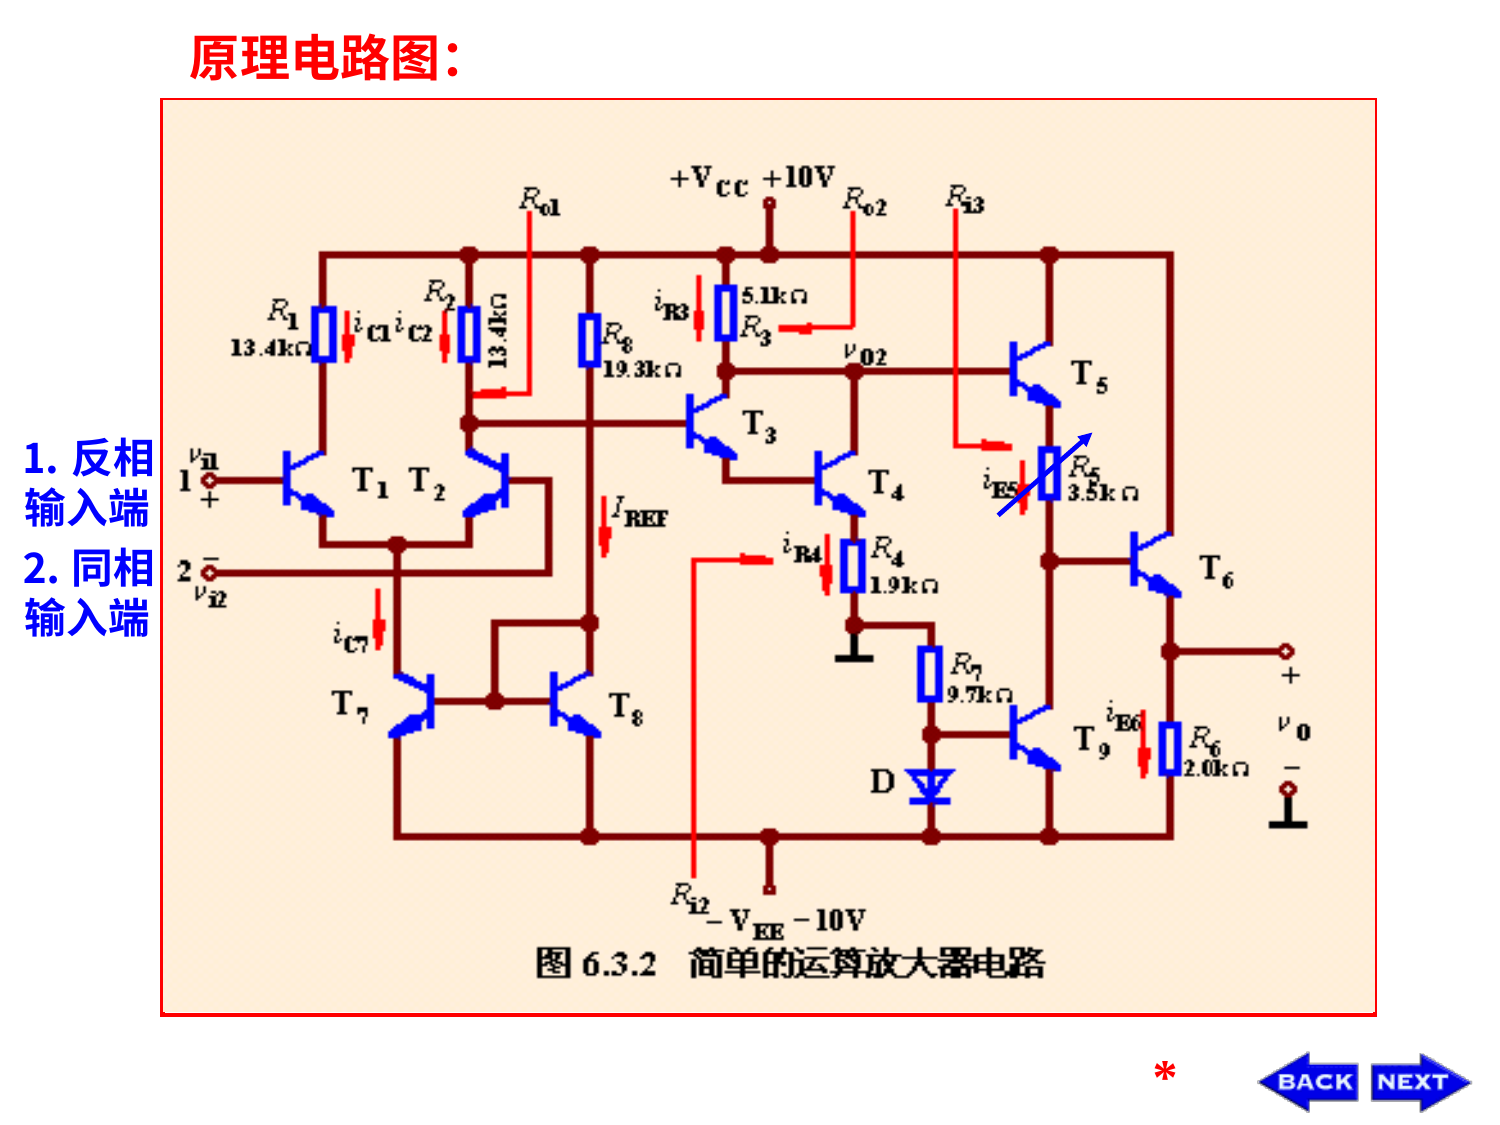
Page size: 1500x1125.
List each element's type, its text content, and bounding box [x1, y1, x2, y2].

text_box ⒉同相 输入端 [0, 534, 157, 650]
text_box ⒈反相 输入端 [0, 424, 157, 534]
text_box * [1137, 1037, 1193, 1113]
title 原理电路图： [174, 12, 620, 98]
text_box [162, 99, 1376, 1013]
picture [1249, 1049, 1480, 1116]
